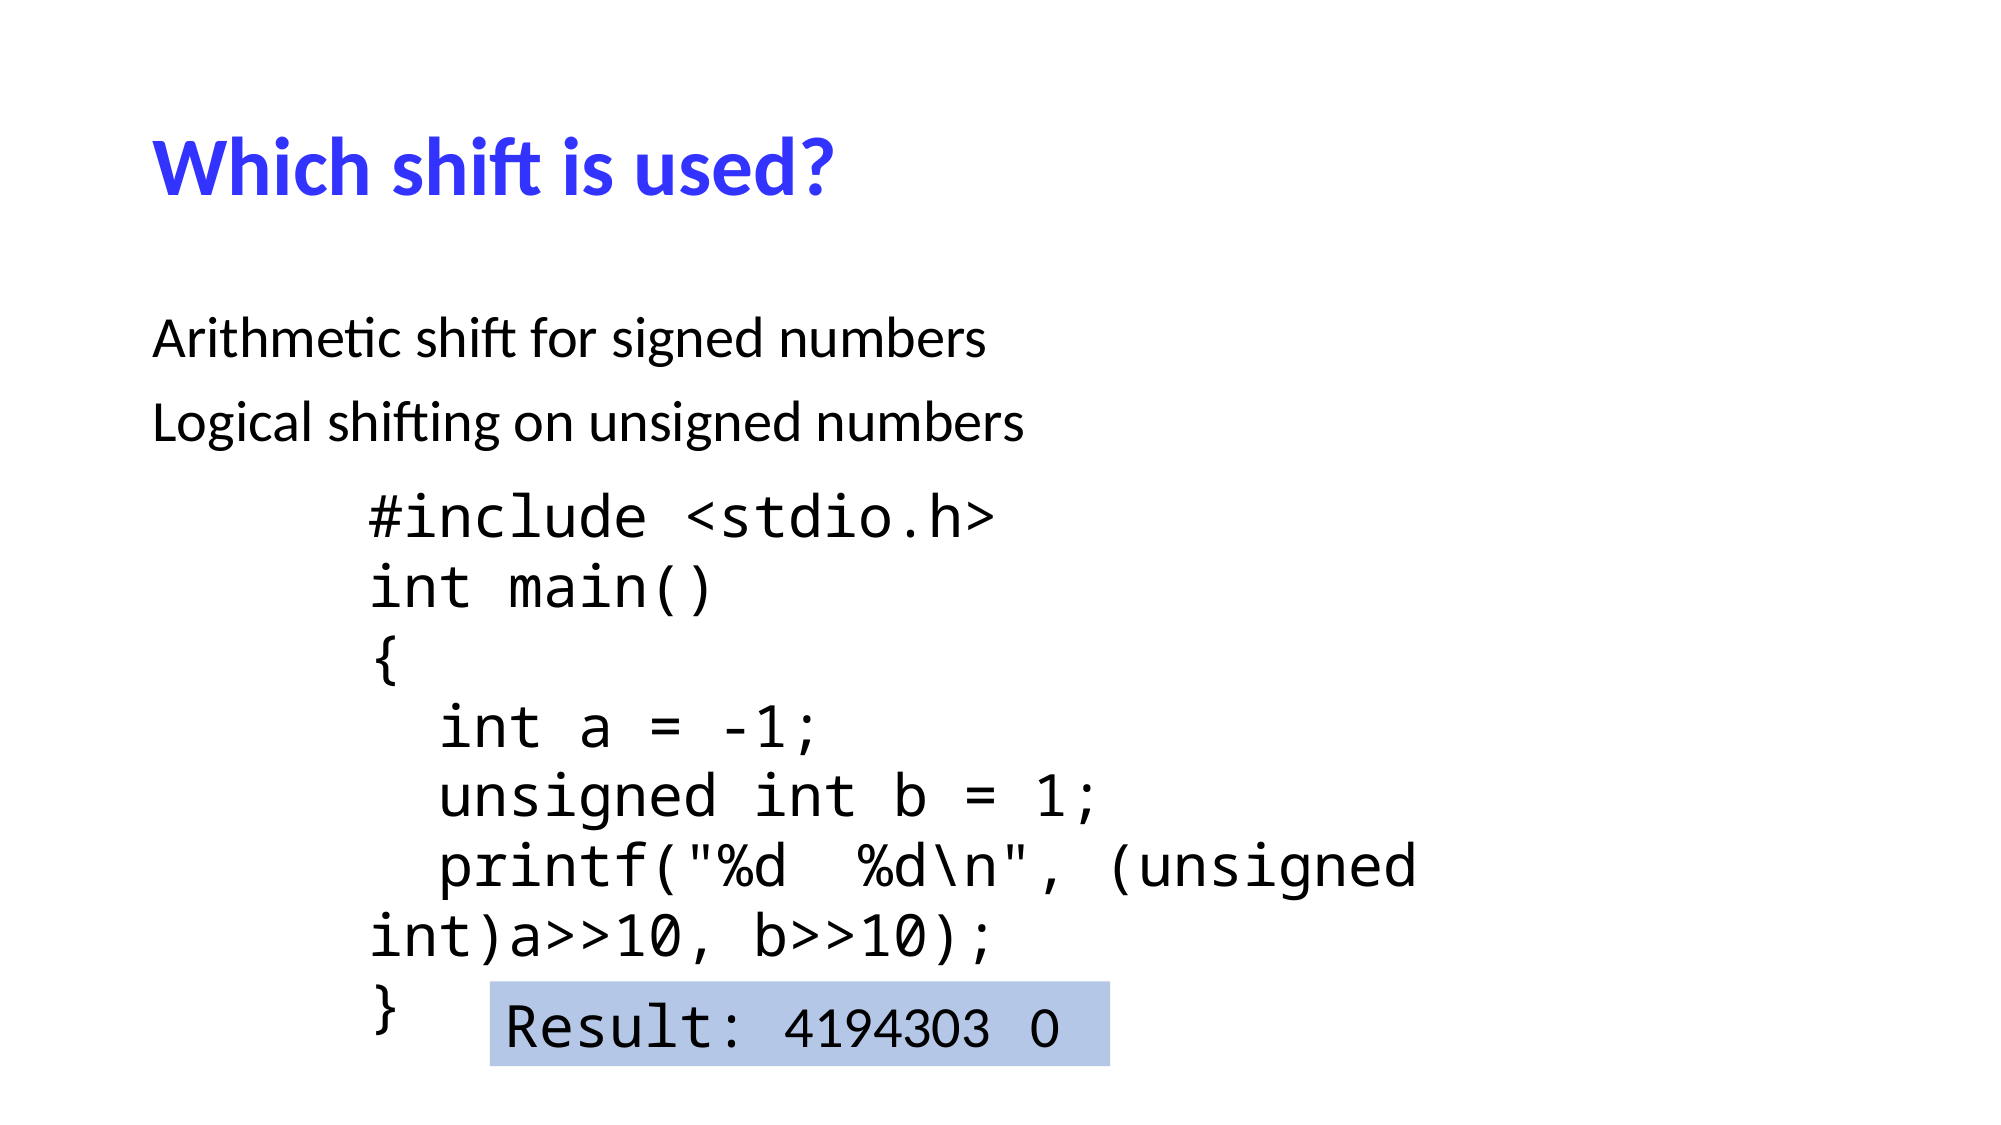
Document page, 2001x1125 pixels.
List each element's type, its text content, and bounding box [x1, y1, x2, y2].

title Which shift is used? [137, 59, 1863, 278]
text_box #include <stdio.h> int main() { int a = -1; unsigned int b = 1; printf("%d %d\n", (unsigned int)a>>10, b>>10); } [353, 471, 1711, 1046]
text_box Result: 4194303 0 [489, 981, 1111, 1067]
list Arithmetic shift for signed numbers Logical shifting on unsigned numbers [137, 299, 1863, 1014]
